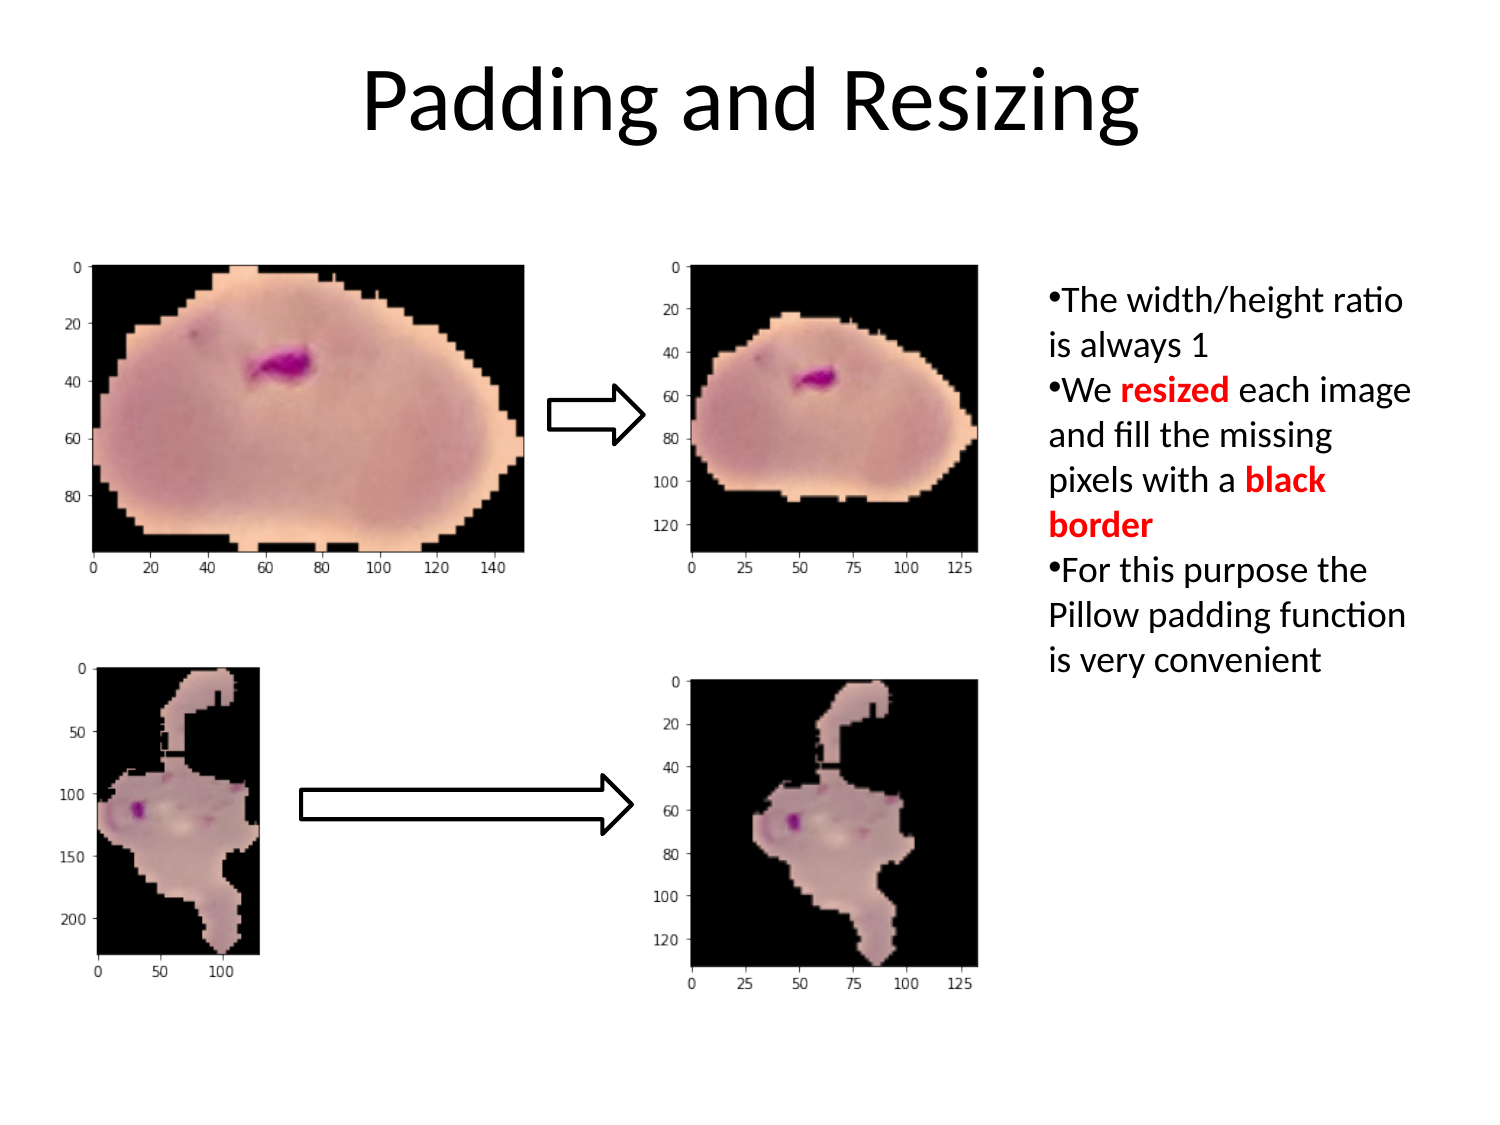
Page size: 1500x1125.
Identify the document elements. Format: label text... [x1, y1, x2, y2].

picture [643, 668, 986, 1001]
text_box [547, 383, 626, 447]
picture [631, 243, 986, 587]
title Padding and Resizing [76, 0, 1427, 188]
picture [40, 656, 278, 989]
text_box The width/height ratio is always 1 We resized each image and fill the missing pixels with a black border For this purpose the Pillow padding function is very convenient [1033, 267, 1436, 687]
picture [52, 243, 538, 587]
text_box [299, 773, 634, 837]
